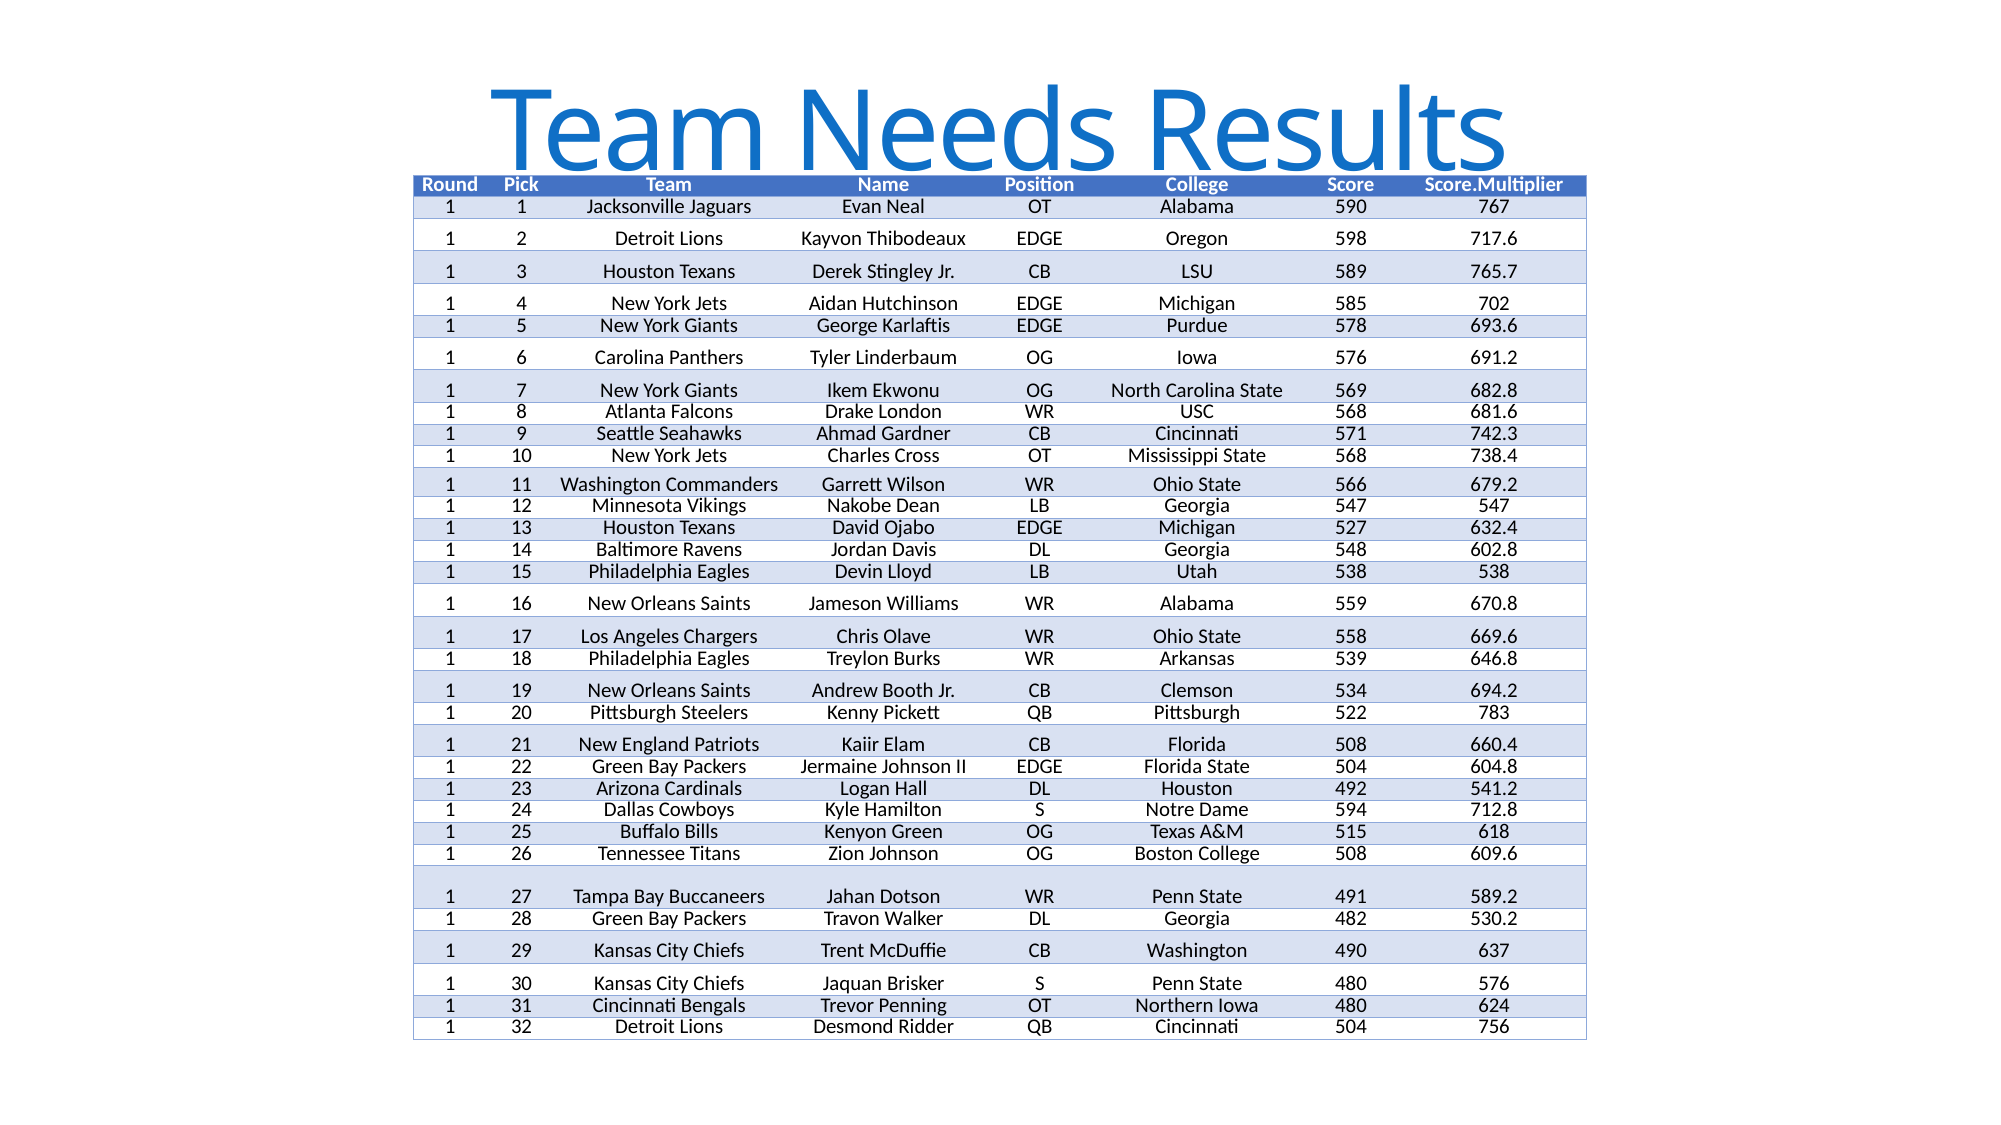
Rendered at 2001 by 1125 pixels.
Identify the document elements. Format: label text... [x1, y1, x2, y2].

table_cell 602.8 [1402, 541, 1586, 561]
table_cell Jahan Dotson [782, 866, 985, 908]
table_cell CB [985, 251, 1094, 283]
table_cell 1 [414, 425, 487, 445]
table_cell Kansas City Chiefs [556, 964, 782, 995]
table_cell CB [985, 931, 1094, 963]
table_cell David Ojabo [782, 519, 985, 540]
table_cell 742.3 [1402, 425, 1586, 445]
table_cell 1 [414, 446, 487, 467]
title Team Needs Results [116, 0, 1884, 272]
table_cell 530.2 [1402, 909, 1586, 930]
table_cell North Carolina State [1094, 370, 1300, 402]
table_cell New York Jets [556, 446, 782, 467]
table_cell 24 [487, 801, 556, 822]
table_cell 1 [414, 468, 487, 496]
table_cell CB [985, 671, 1094, 702]
table_cell WR [985, 468, 1094, 496]
table_cell Jermaine Johnson II [782, 757, 985, 778]
table_cell Cincinnati [1094, 425, 1300, 445]
table_cell Jordan Davis [782, 541, 985, 561]
table_cell Andrew Booth Jr. [782, 671, 985, 702]
table_cell Green Bay Packers [556, 909, 782, 930]
table_cell 1 [414, 1018, 487, 1039]
table_header Position [985, 176, 1094, 196]
table_cell 609.6 [1402, 845, 1586, 865]
table_cell 527 [1300, 519, 1402, 540]
table_cell Washington Commanders [556, 468, 782, 496]
table_cell 13 [487, 519, 556, 540]
table_cell OG [985, 370, 1094, 402]
table_cell EDGE [985, 519, 1094, 540]
table_cell Jacksonville Jaguars [556, 197, 782, 218]
table_cell Ikem Ekwonu [782, 370, 985, 402]
table_cell Ohio State [1094, 468, 1300, 496]
table_cell Travon Walker [782, 909, 985, 930]
table_cell New York Jets [556, 284, 782, 315]
table_cell Trent McDuffie [782, 931, 985, 963]
table_cell New England Patriots [556, 725, 782, 756]
table_cell Penn State [1094, 866, 1300, 908]
table_cell OT [985, 996, 1094, 1017]
table_cell 756 [1402, 1018, 1586, 1039]
table_cell Utah [1094, 562, 1300, 583]
table_cell Philadelphia Eagles [556, 649, 782, 670]
table_cell EDGE [985, 757, 1094, 778]
table_cell Buffalo Bills [556, 823, 782, 844]
table_cell DL [985, 541, 1094, 561]
table_cell 1 [414, 757, 487, 778]
table_cell Texas A&M [1094, 823, 1300, 844]
table_cell 16 [487, 584, 556, 616]
table_cell New Orleans Saints [556, 671, 782, 702]
table_cell Garrett Wilson [782, 468, 985, 496]
table_cell 1 [414, 964, 487, 995]
table_cell 1 [414, 931, 487, 963]
table_cell 566 [1300, 468, 1402, 496]
table_cell 1 [414, 197, 487, 218]
table_cell 1 [414, 284, 487, 315]
table_cell Houston Texans [556, 251, 782, 283]
table_cell 604.8 [1402, 757, 1586, 778]
table_cell 681.6 [1402, 403, 1586, 424]
table_cell Michigan [1094, 284, 1300, 315]
table_cell Florida [1094, 725, 1300, 756]
table_cell Georgia [1094, 497, 1300, 518]
table_cell Jameson Williams [782, 584, 985, 616]
table_cell 702 [1402, 284, 1586, 315]
table_cell 32 [487, 1018, 556, 1039]
table_cell Oregon [1094, 219, 1300, 250]
table_cell EDGE [985, 219, 1094, 250]
table_cell WR [985, 403, 1094, 424]
table_cell 534 [1300, 671, 1402, 702]
table_cell OG [985, 823, 1094, 844]
table_cell Baltimore Ravens [556, 541, 782, 561]
table_cell Dallas Cowboys [556, 801, 782, 822]
table_cell LB [985, 562, 1094, 583]
table_cell 558 [1300, 617, 1402, 648]
table_cell 1 [414, 909, 487, 930]
table_cell 1 [414, 801, 487, 822]
table_cell Detroit Lions [556, 1018, 782, 1039]
table_cell 21 [487, 725, 556, 756]
table_cell 12 [487, 497, 556, 518]
table_cell Seattle Seahawks [556, 425, 782, 445]
table_cell Tennessee Titans [556, 845, 782, 865]
table_cell 1 [414, 316, 487, 337]
table_cell CB [985, 425, 1094, 445]
table_cell Ohio State [1094, 617, 1300, 648]
table_cell 8 [487, 403, 556, 424]
table_cell 28 [487, 909, 556, 930]
table_cell 1 [414, 845, 487, 865]
table_cell 22 [487, 757, 556, 778]
table_cell Cincinnati Bengals [556, 996, 782, 1017]
table_cell CB [985, 725, 1094, 756]
table_cell 18 [487, 649, 556, 670]
table_cell Tyler Linderbaum [782, 338, 985, 369]
table_cell 3 [487, 251, 556, 283]
table_header Team [556, 176, 782, 196]
table_cell 1 [414, 996, 487, 1017]
table_cell 490 [1300, 931, 1402, 963]
table_cell Trevor Penning [782, 996, 985, 1017]
table_cell Tampa Bay Buccaneers [556, 866, 782, 908]
table_cell QB [985, 1018, 1094, 1039]
table_cell WR [985, 649, 1094, 670]
table_cell WR [985, 617, 1094, 648]
table_cell Devin Lloyd [782, 562, 985, 583]
table_cell 738.4 [1402, 446, 1586, 467]
table_cell 568 [1300, 403, 1402, 424]
table_cell Boston College [1094, 845, 1300, 865]
table_cell Purdue [1094, 316, 1300, 337]
table_cell 541.2 [1402, 779, 1586, 800]
table_cell 5 [487, 316, 556, 337]
table_cell 25 [487, 823, 556, 844]
table_cell 559 [1300, 584, 1402, 616]
table_cell 6 [487, 338, 556, 369]
table_cell 548 [1300, 541, 1402, 561]
table_cell Ahmad Gardner [782, 425, 985, 445]
table_cell S [985, 801, 1094, 822]
table_cell New York Giants [556, 370, 782, 402]
table_cell 694.2 [1402, 671, 1586, 702]
table_cell Penn State [1094, 964, 1300, 995]
table_cell Houston [1094, 779, 1300, 800]
table_cell 17 [487, 617, 556, 648]
table_cell OG [985, 338, 1094, 369]
table_cell 1 [414, 370, 487, 402]
table_cell 1 [414, 617, 487, 648]
table_cell 491 [1300, 866, 1402, 908]
table_cell Nakobe Dean [782, 497, 985, 518]
table_cell USC [1094, 403, 1300, 424]
table_cell Atlanta Falcons [556, 403, 782, 424]
table_cell Charles Cross [782, 446, 985, 467]
table_cell Green Bay Packers [556, 757, 782, 778]
table_cell Kansas City Chiefs [556, 931, 782, 963]
table_cell 1 [414, 403, 487, 424]
table_cell WR [985, 866, 1094, 908]
table_cell Detroit Lions [556, 219, 782, 250]
table_cell DL [985, 909, 1094, 930]
table_cell 23 [487, 779, 556, 800]
table_cell 1 [414, 725, 487, 756]
table_cell Houston Texans [556, 519, 782, 540]
table_cell OG [985, 845, 1094, 865]
table_cell 571 [1300, 425, 1402, 445]
table_cell Logan Hall [782, 779, 985, 800]
table_cell 1 [414, 866, 487, 908]
table_cell Derek Stingley Jr. [782, 251, 985, 283]
table_cell Georgia [1094, 541, 1300, 561]
table_cell 1 [414, 584, 487, 616]
table_cell 1 [414, 823, 487, 844]
table_cell Drake London [782, 403, 985, 424]
table_cell 20 [487, 703, 556, 724]
table_cell 589.2 [1402, 866, 1586, 908]
table_cell George Karlaftis [782, 316, 985, 337]
table_header Round [414, 176, 487, 196]
table_cell Evan Neal [782, 197, 985, 218]
table_cell 1 [414, 779, 487, 800]
table_cell 539 [1300, 649, 1402, 670]
table_cell 492 [1300, 779, 1402, 800]
table_cell 515 [1300, 823, 1402, 844]
table_cell 1 [414, 541, 487, 561]
table_cell 15 [487, 562, 556, 583]
table_cell 522 [1300, 703, 1402, 724]
table_cell Treylon Burks [782, 649, 985, 670]
table_cell 585 [1300, 284, 1402, 315]
table_cell Los Angeles Chargers [556, 617, 782, 648]
table_cell 682.8 [1402, 370, 1586, 402]
table_cell Georgia [1094, 909, 1300, 930]
table_cell 576 [1402, 964, 1586, 995]
table_cell 712.8 [1402, 801, 1586, 822]
table_header Pick [487, 176, 556, 196]
table_header Name [782, 176, 985, 196]
table_cell Alabama [1094, 197, 1300, 218]
table_cell LSU [1094, 251, 1300, 283]
table_cell Kaiir Elam [782, 725, 985, 756]
table_cell 1 [414, 562, 487, 583]
table_cell Kenyon Green [782, 823, 985, 844]
table_cell Kenny Pickett [782, 703, 985, 724]
table_cell Mississippi State [1094, 446, 1300, 467]
table_cell 693.6 [1402, 316, 1586, 337]
table_cell Florida State [1094, 757, 1300, 778]
table_cell 618 [1402, 823, 1586, 844]
table_cell 691.2 [1402, 338, 1586, 369]
table_cell 1 [487, 197, 556, 218]
table_cell Aidan Hutchinson [782, 284, 985, 315]
table_cell Alabama [1094, 584, 1300, 616]
table_cell 576 [1300, 338, 1402, 369]
table_cell Jaquan Brisker [782, 964, 985, 995]
table_cell 538 [1402, 562, 1586, 583]
table_cell 669.6 [1402, 617, 1586, 648]
table_cell 482 [1300, 909, 1402, 930]
table_cell 10 [487, 446, 556, 467]
table_cell 29 [487, 931, 556, 963]
table_cell Carolina Panthers [556, 338, 782, 369]
table_cell 594 [1300, 801, 1402, 822]
table_cell S [985, 964, 1094, 995]
table_cell 1 [414, 497, 487, 518]
table_cell 27 [487, 866, 556, 908]
table_cell Chris Olave [782, 617, 985, 648]
table_cell 504 [1300, 1018, 1402, 1039]
table_cell 1 [414, 649, 487, 670]
table_cell 568 [1300, 446, 1402, 467]
table_cell Washington [1094, 931, 1300, 963]
table_cell New Orleans Saints [556, 584, 782, 616]
table_cell 30 [487, 964, 556, 995]
table_cell Iowa [1094, 338, 1300, 369]
table_header Score [1300, 176, 1402, 196]
table_cell 4 [487, 284, 556, 315]
table_cell 1 [414, 219, 487, 250]
table_cell 624 [1402, 996, 1586, 1017]
table_cell 538 [1300, 562, 1402, 583]
table_cell 26 [487, 845, 556, 865]
table_cell 11 [487, 468, 556, 496]
table_cell 9 [487, 425, 556, 445]
table_cell LB [985, 497, 1094, 518]
table_cell 508 [1300, 845, 1402, 865]
table_cell 1 [414, 251, 487, 283]
table_cell 717.6 [1402, 219, 1586, 250]
table_header College [1094, 176, 1300, 196]
table_cell Michigan [1094, 519, 1300, 540]
table_cell 767 [1402, 197, 1586, 218]
table_cell WR [985, 584, 1094, 616]
table_cell QB [985, 703, 1094, 724]
table_cell 547 [1402, 497, 1586, 518]
table_cell 1 [414, 703, 487, 724]
table_cell 646.8 [1402, 649, 1586, 670]
table_cell 1 [414, 671, 487, 702]
table_cell 2 [487, 219, 556, 250]
table_cell 569 [1300, 370, 1402, 402]
table_cell OT [985, 446, 1094, 467]
table_cell Notre Dame [1094, 801, 1300, 822]
table_cell Northern Iowa [1094, 996, 1300, 1017]
table_header Score.Multiplier [1402, 176, 1586, 196]
table_cell EDGE [985, 284, 1094, 315]
table_cell EDGE [985, 316, 1094, 337]
table_cell Clemson [1094, 671, 1300, 702]
table_cell 637 [1402, 931, 1586, 963]
table_cell Cincinnati [1094, 1018, 1300, 1039]
table_cell Philadelphia Eagles [556, 562, 782, 583]
table_cell Pittsburgh Steelers [556, 703, 782, 724]
table_cell 31 [487, 996, 556, 1017]
table_cell 1 [414, 519, 487, 540]
table_cell 632.4 [1402, 519, 1586, 540]
table_cell 589 [1300, 251, 1402, 283]
table_cell 504 [1300, 757, 1402, 778]
table_cell DL [985, 779, 1094, 800]
table_cell 480 [1300, 996, 1402, 1017]
table_cell 590 [1300, 197, 1402, 218]
table_cell 508 [1300, 725, 1402, 756]
table_cell 670.8 [1402, 584, 1586, 616]
table_cell 679.2 [1402, 468, 1586, 496]
table_cell 765.7 [1402, 251, 1586, 283]
table_cell Desmond Ridder [782, 1018, 985, 1039]
table_cell New York Giants [556, 316, 782, 337]
table_cell Arkansas [1094, 649, 1300, 670]
table_cell Pittsburgh [1094, 703, 1300, 724]
table_cell OT [985, 197, 1094, 218]
table_cell 578 [1300, 316, 1402, 337]
table_cell Arizona Cardinals [556, 779, 782, 800]
table_cell 14 [487, 541, 556, 561]
table_cell 783 [1402, 703, 1586, 724]
table_cell 19 [487, 671, 556, 702]
table_cell Zion Johnson [782, 845, 985, 865]
table_cell Minnesota Vikings [556, 497, 782, 518]
table_cell 7 [487, 370, 556, 402]
table_cell 480 [1300, 964, 1402, 995]
table_cell Kyle Hamilton [782, 801, 985, 822]
table_cell 547 [1300, 497, 1402, 518]
table_cell 660.4 [1402, 725, 1586, 756]
table_cell 598 [1300, 219, 1402, 250]
table_cell 1 [414, 338, 487, 369]
table_cell Kayvon Thibodeaux [782, 219, 985, 250]
